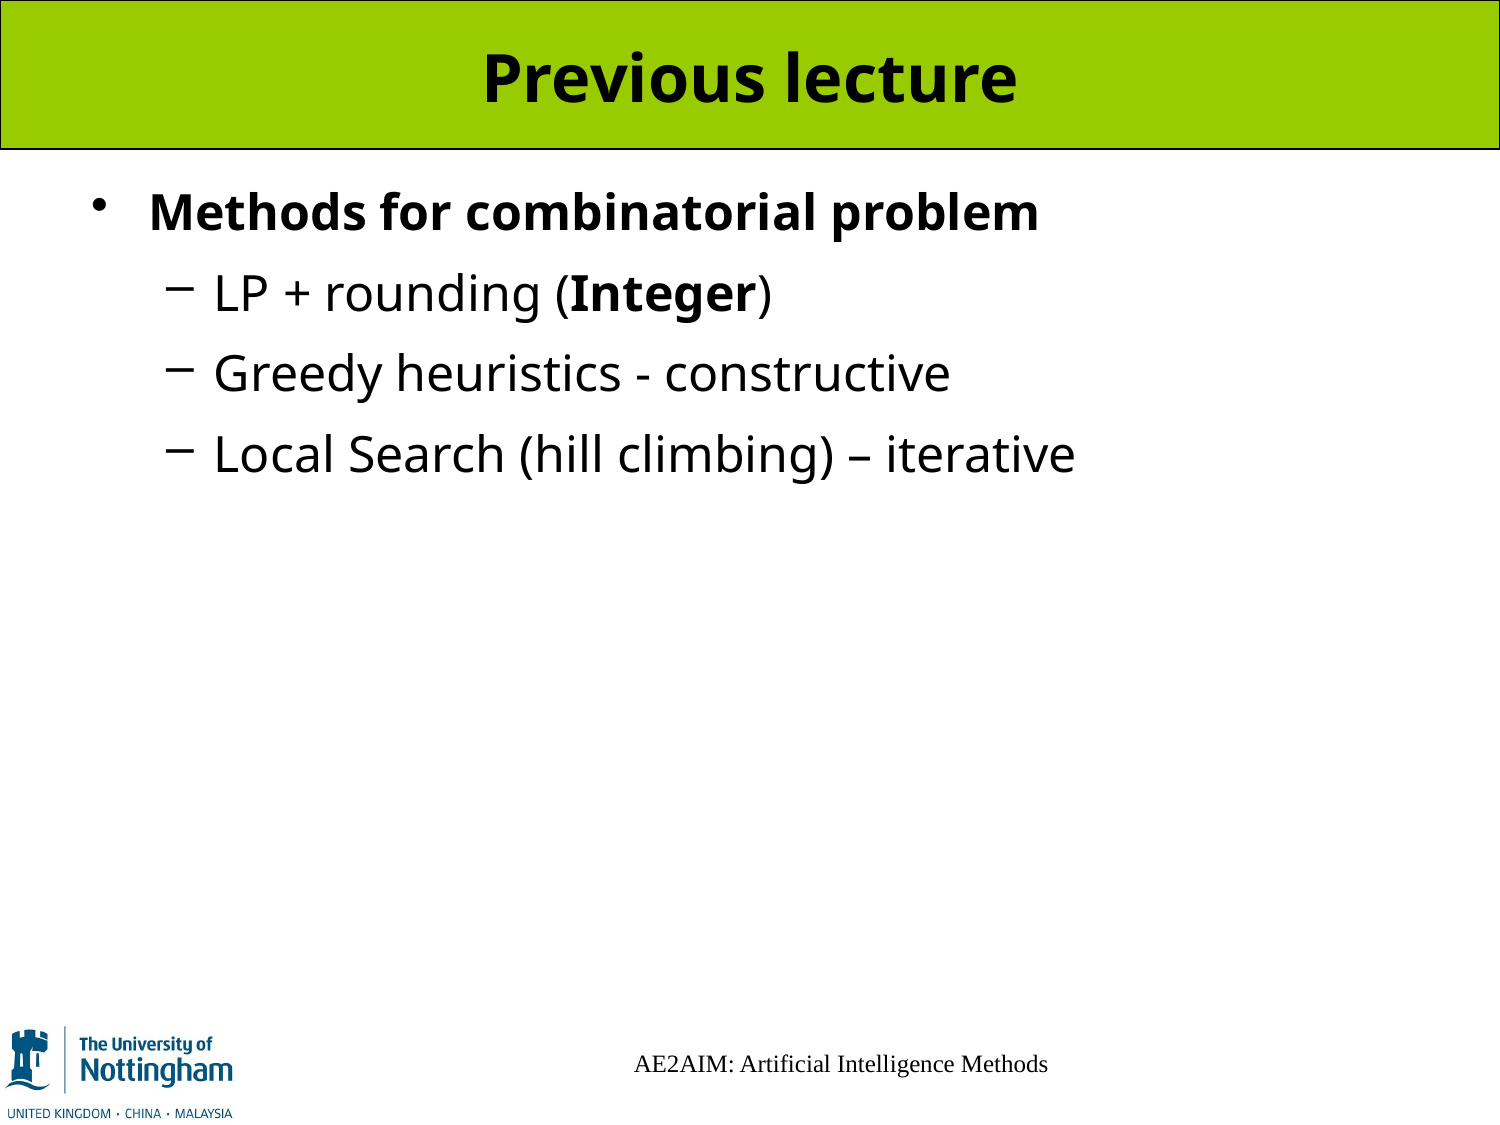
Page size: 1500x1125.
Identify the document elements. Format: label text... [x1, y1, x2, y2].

title Previous lecture [53, 2, 1447, 149]
list Methods for combinatorial problem LP + rounding (Integer) Greedy heuristics - constructive Local Search (hill climbing) – iterative [76, 172, 1428, 1012]
footer AE2AIM: Artificial Intelligence Methods [430, 1039, 1259, 1118]
picture [0, 1019, 237, 1125]
